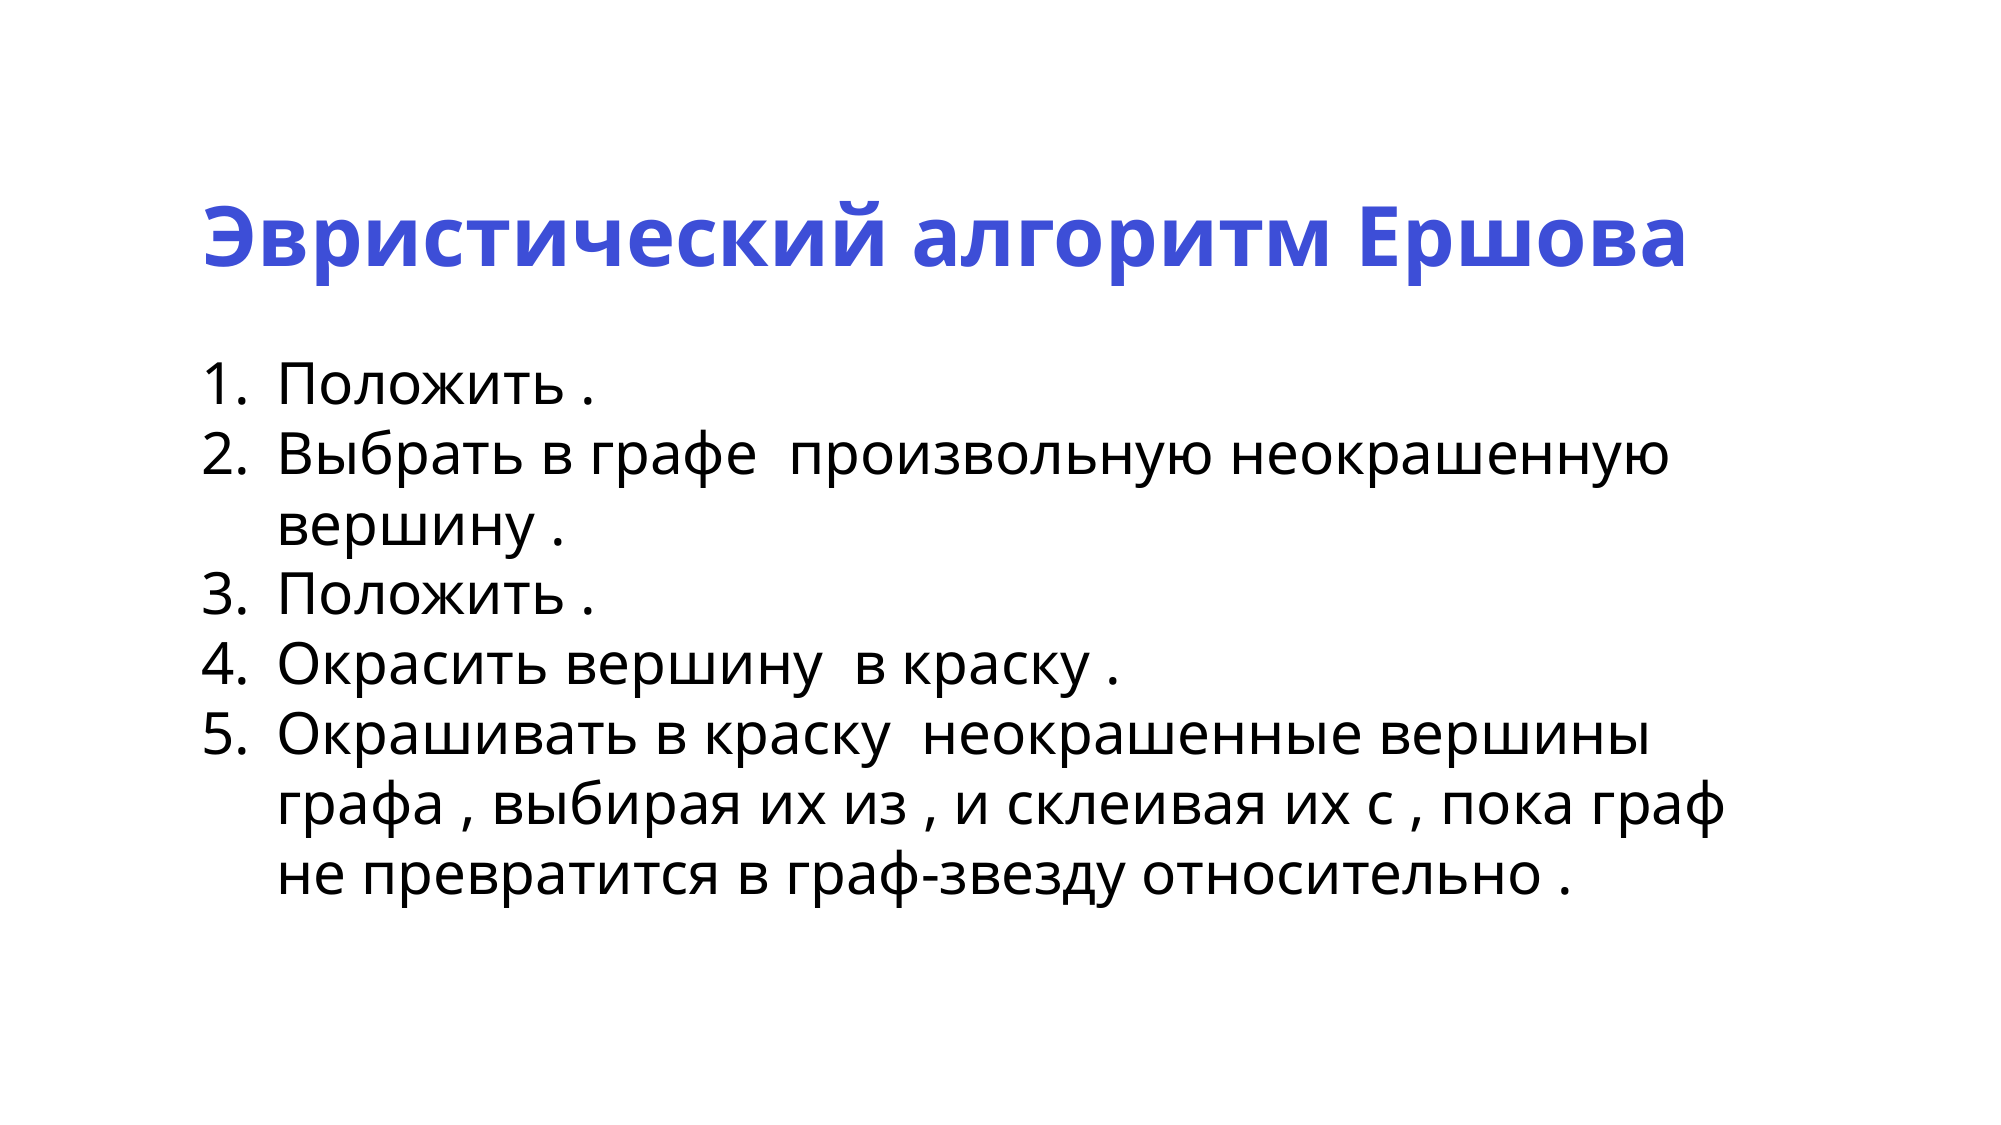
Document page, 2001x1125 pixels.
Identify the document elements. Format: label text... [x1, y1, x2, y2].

text_box Эвристический алгоритм Ершова [187, 187, 1816, 307]
